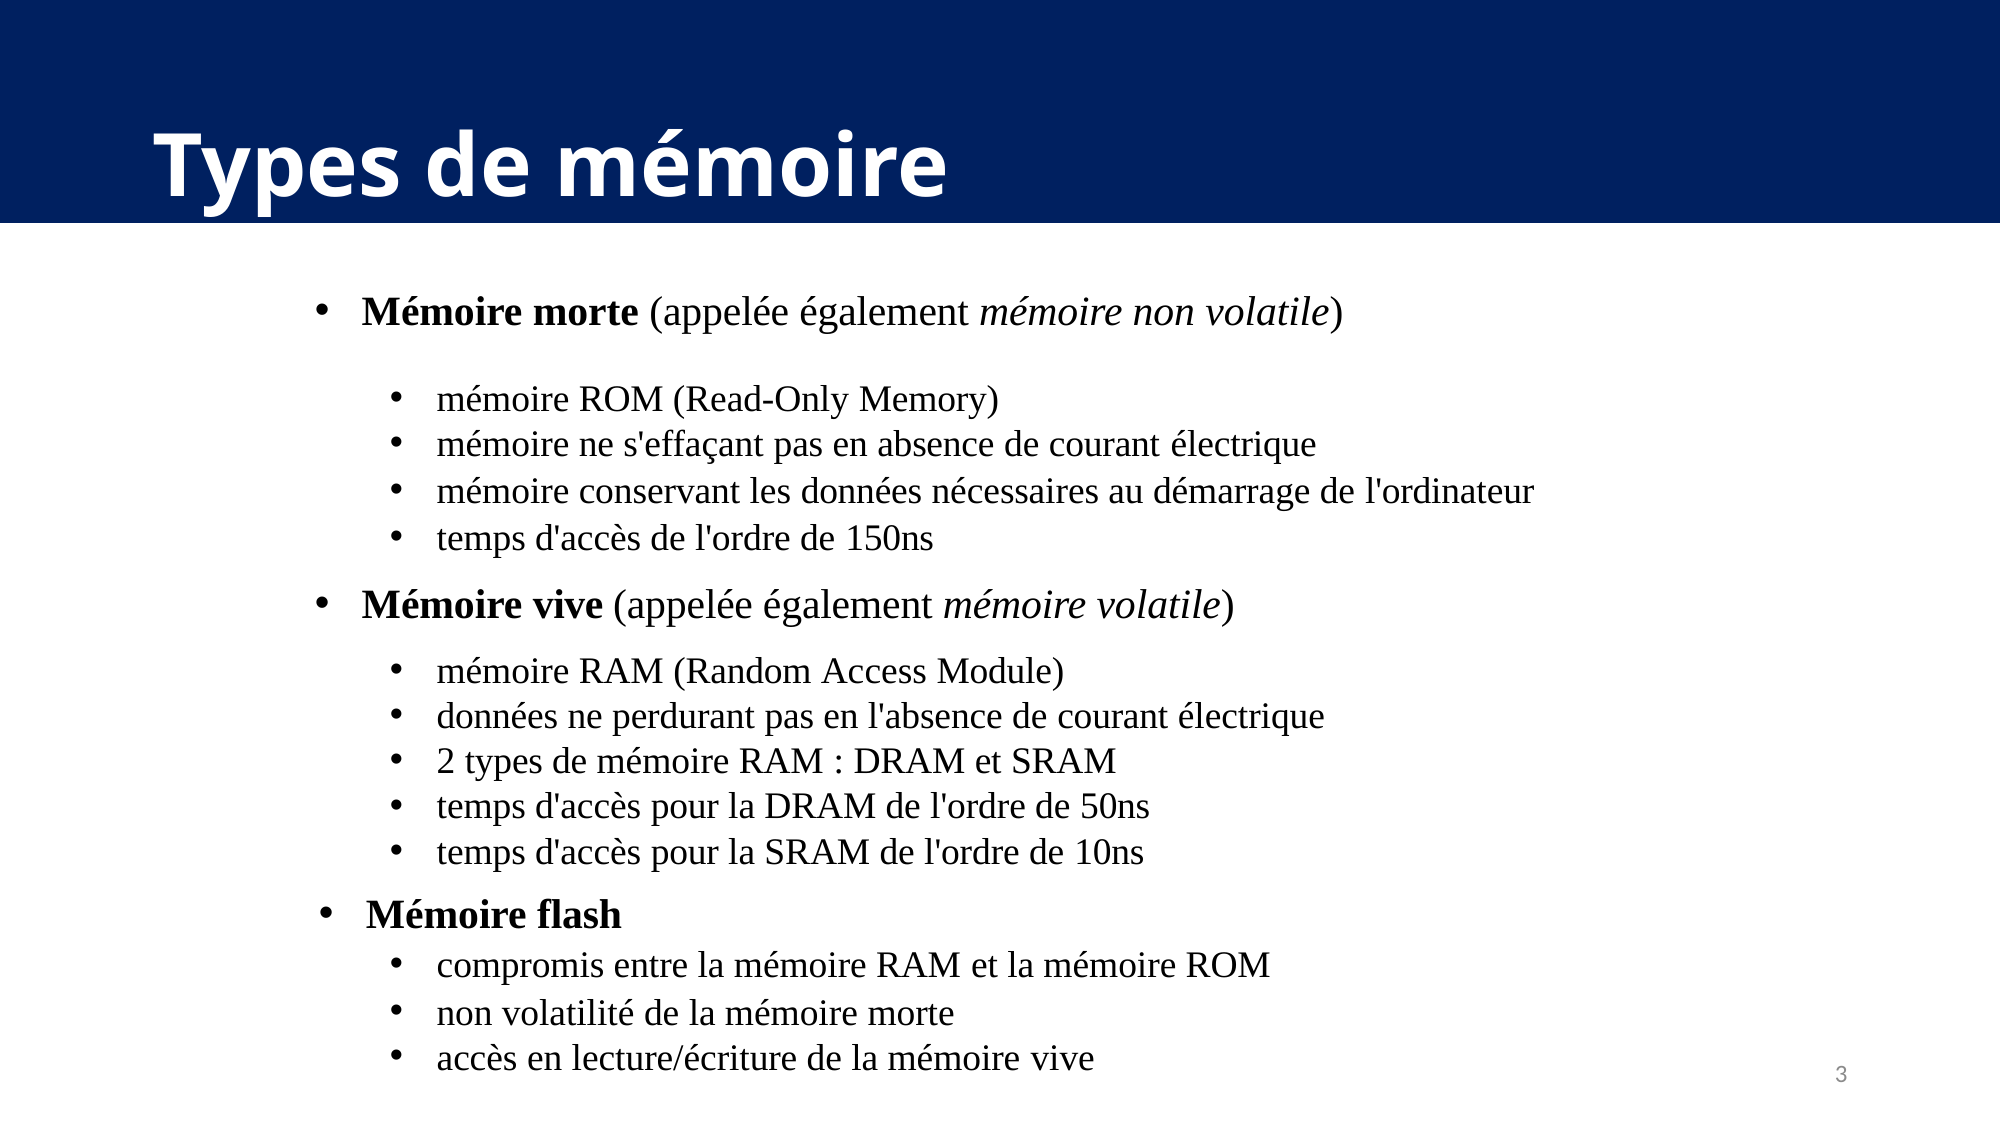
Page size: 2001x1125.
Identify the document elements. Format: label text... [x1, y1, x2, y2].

slide_number 3 [1412, 1042, 1863, 1103]
text_box Mémoire morte (appelée également mémoire non volatile) mémoire ROM (Read-Only Memory) mémoire ne s'effaçant pas en absence de courant électrique mémoire conservant les données nécessaires au démarrage de l'ordinateur temps d'accès de l'ordre de 150ns Mémoire vive (appelée également mémoire volatile) mémoire RAM (Random Access Module) données ne perdurant pas en l'absence de courant électrique 2 types de mémoire RAM : DRAM et SRAM temps d'accès pour la DRAM de l'ordre de 50ns temps d'accès pour la SRAM de l'ordre de 10ns Mémoire flash compromis entre la mémoire RAM et la mémoire ROM non volatilité de la mémoire morte accès en lecture/écriture de la mémoire vive [245, 281, 1694, 1078]
text_box [0, 0, 2000, 223]
title Types de mémoire [137, 59, 1863, 278]
